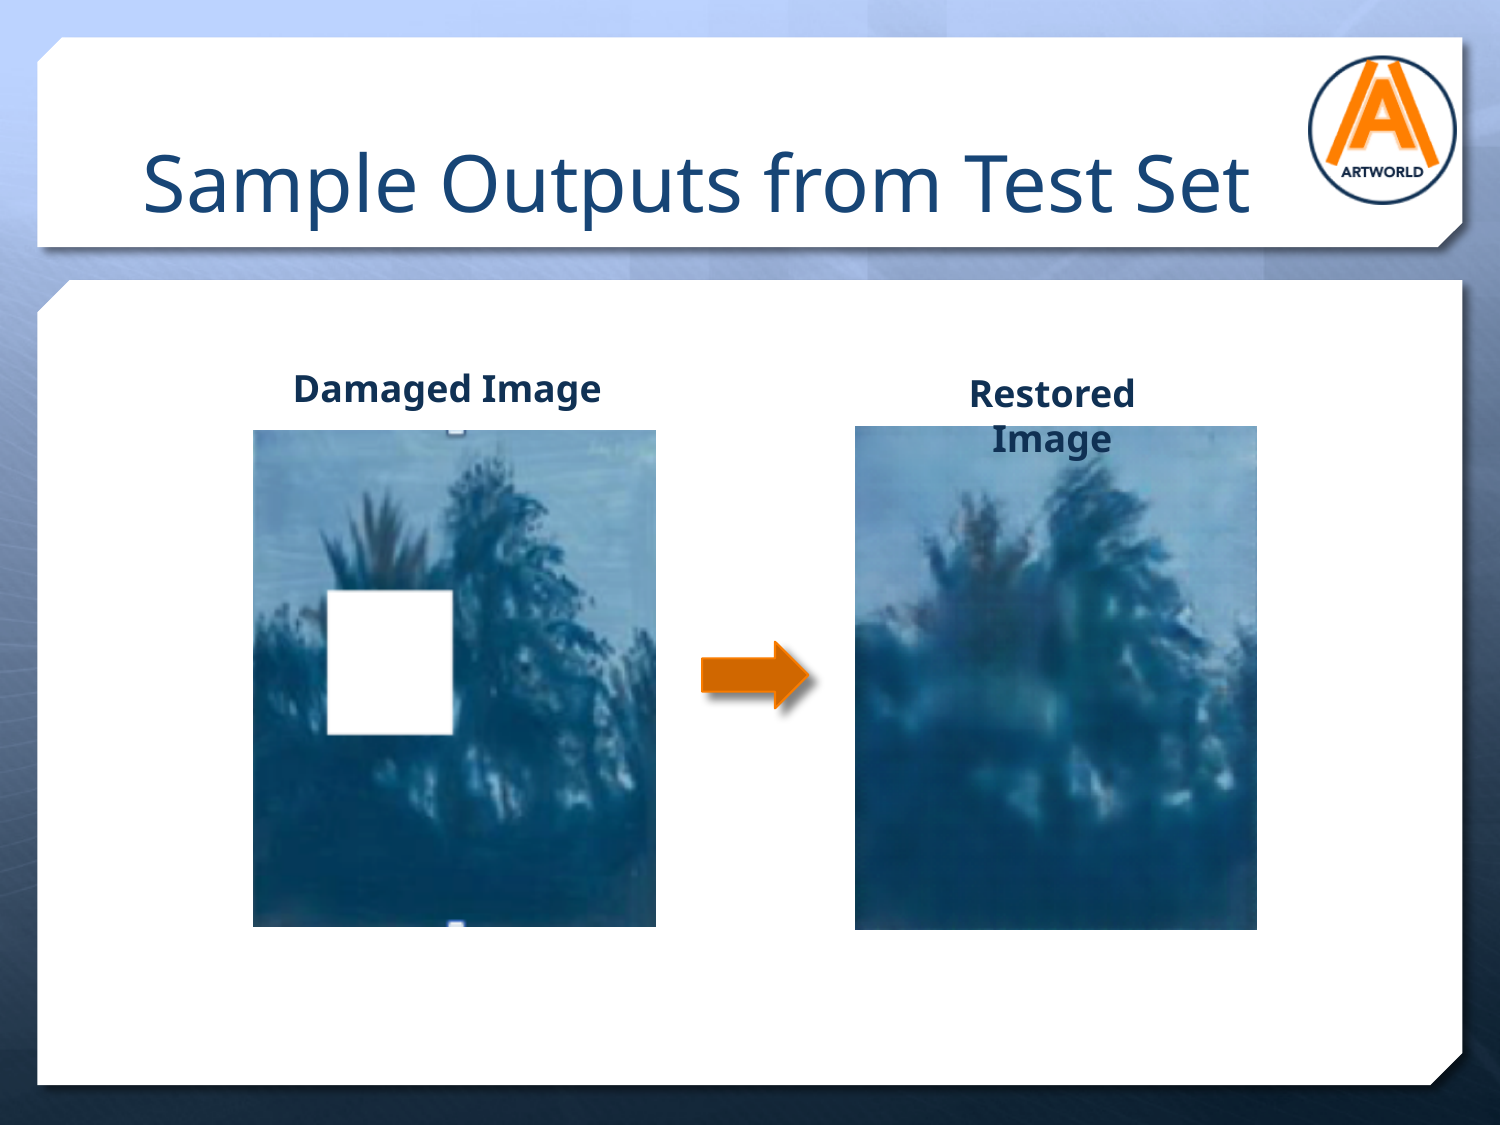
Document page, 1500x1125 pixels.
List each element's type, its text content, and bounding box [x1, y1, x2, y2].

text_box [701, 640, 810, 710]
picture [854, 426, 1258, 931]
picture [253, 430, 656, 928]
picture [1305, 38, 1459, 208]
title Sample Outputs from Test Set [127, 48, 1372, 236]
text_box Damaged Image [255, 357, 640, 418]
text_box Restored Image [890, 362, 1215, 426]
